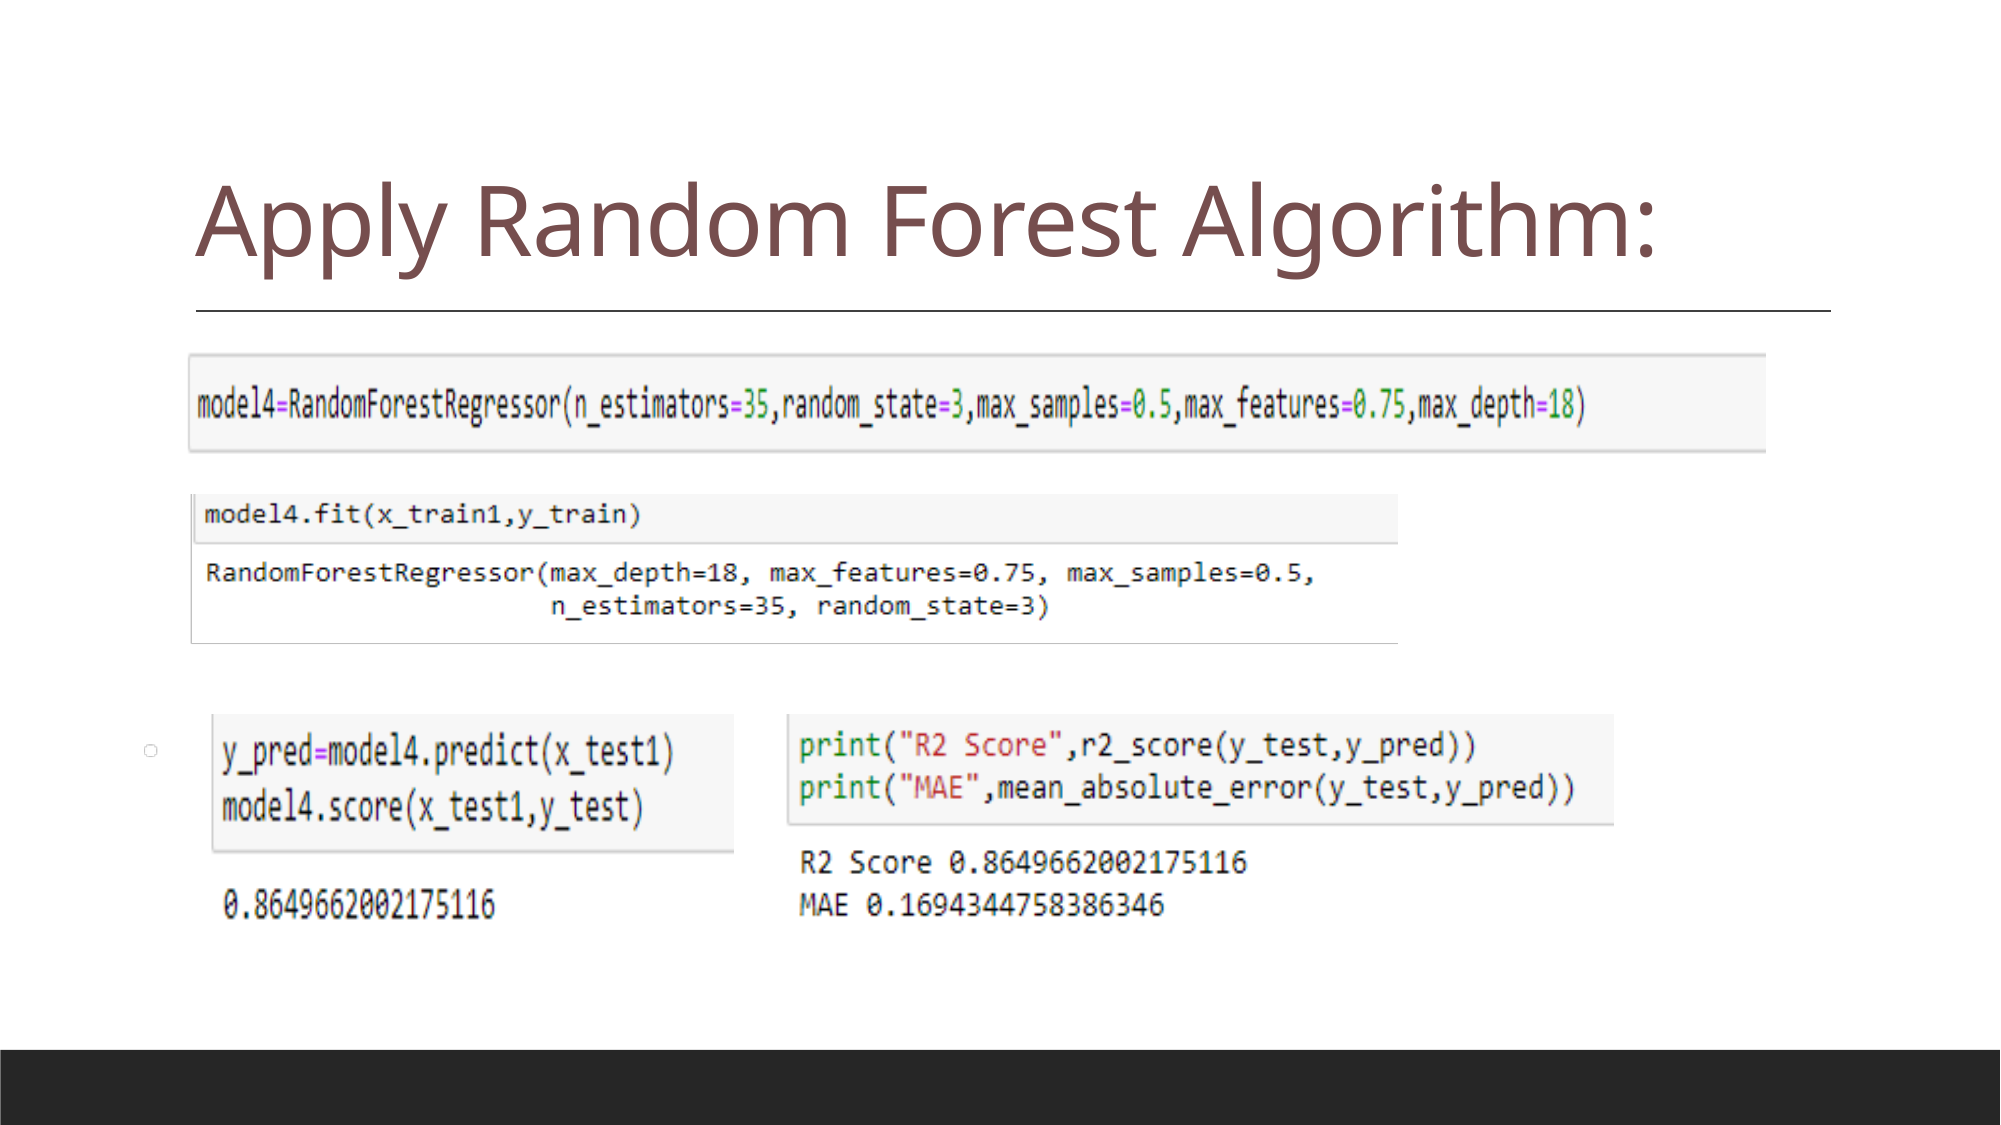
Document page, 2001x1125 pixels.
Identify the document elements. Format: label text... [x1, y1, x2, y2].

picture [143, 493, 1615, 949]
picture [179, 345, 1766, 486]
list [180, 345, 1830, 963]
title Apply Random Forest Algorithm: [180, 47, 1830, 285]
